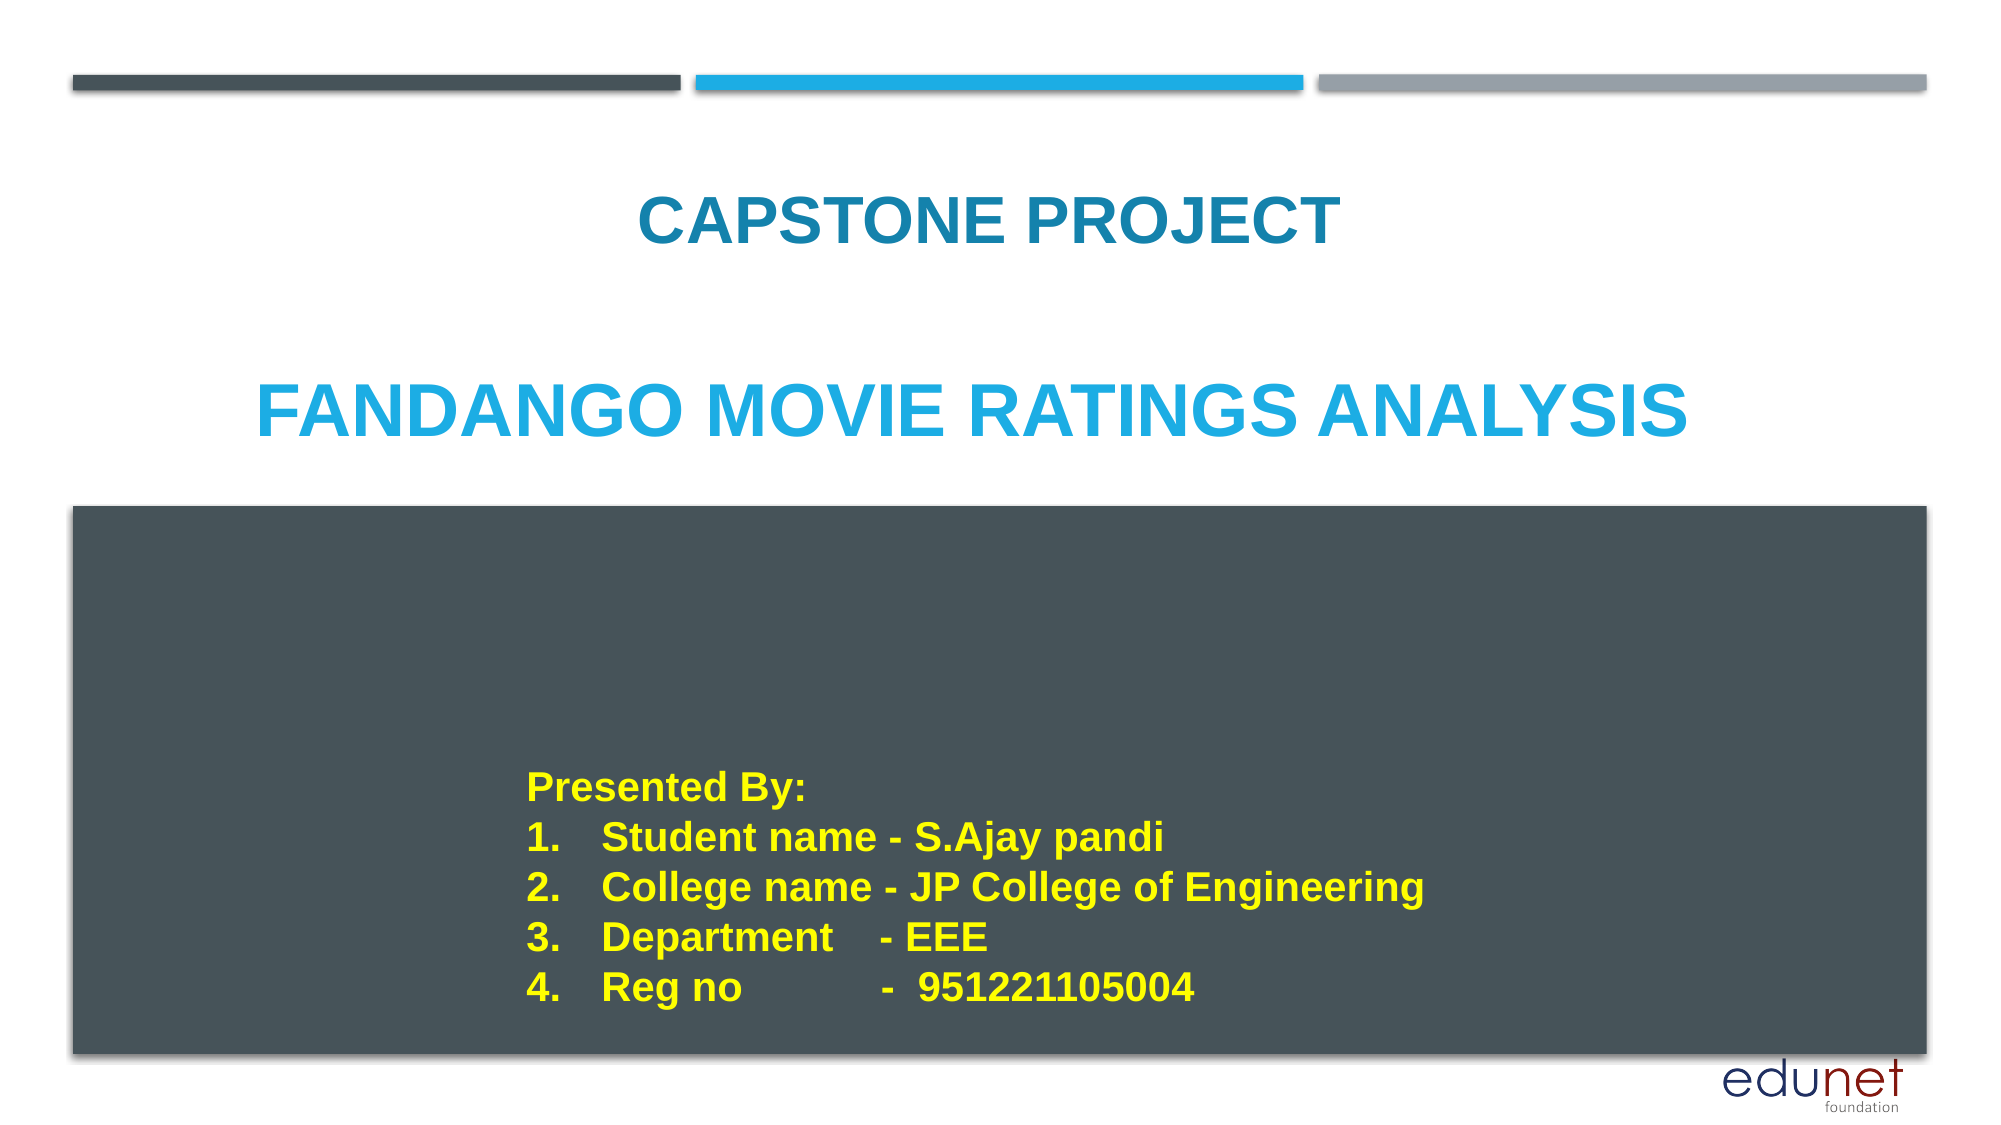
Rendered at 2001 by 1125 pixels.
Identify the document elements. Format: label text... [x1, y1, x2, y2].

text_box Presented By: Student name - S.Ajay pandi College name - JP College of Engineering Department - EEE Reg no - 951221105004 [511, 752, 1821, 1018]
title Fandango movie ratings analysis [222, 298, 1723, 460]
picture [1719, 1056, 1905, 1116]
text_box CAPSTONE PROJECT [0, 169, 2000, 265]
